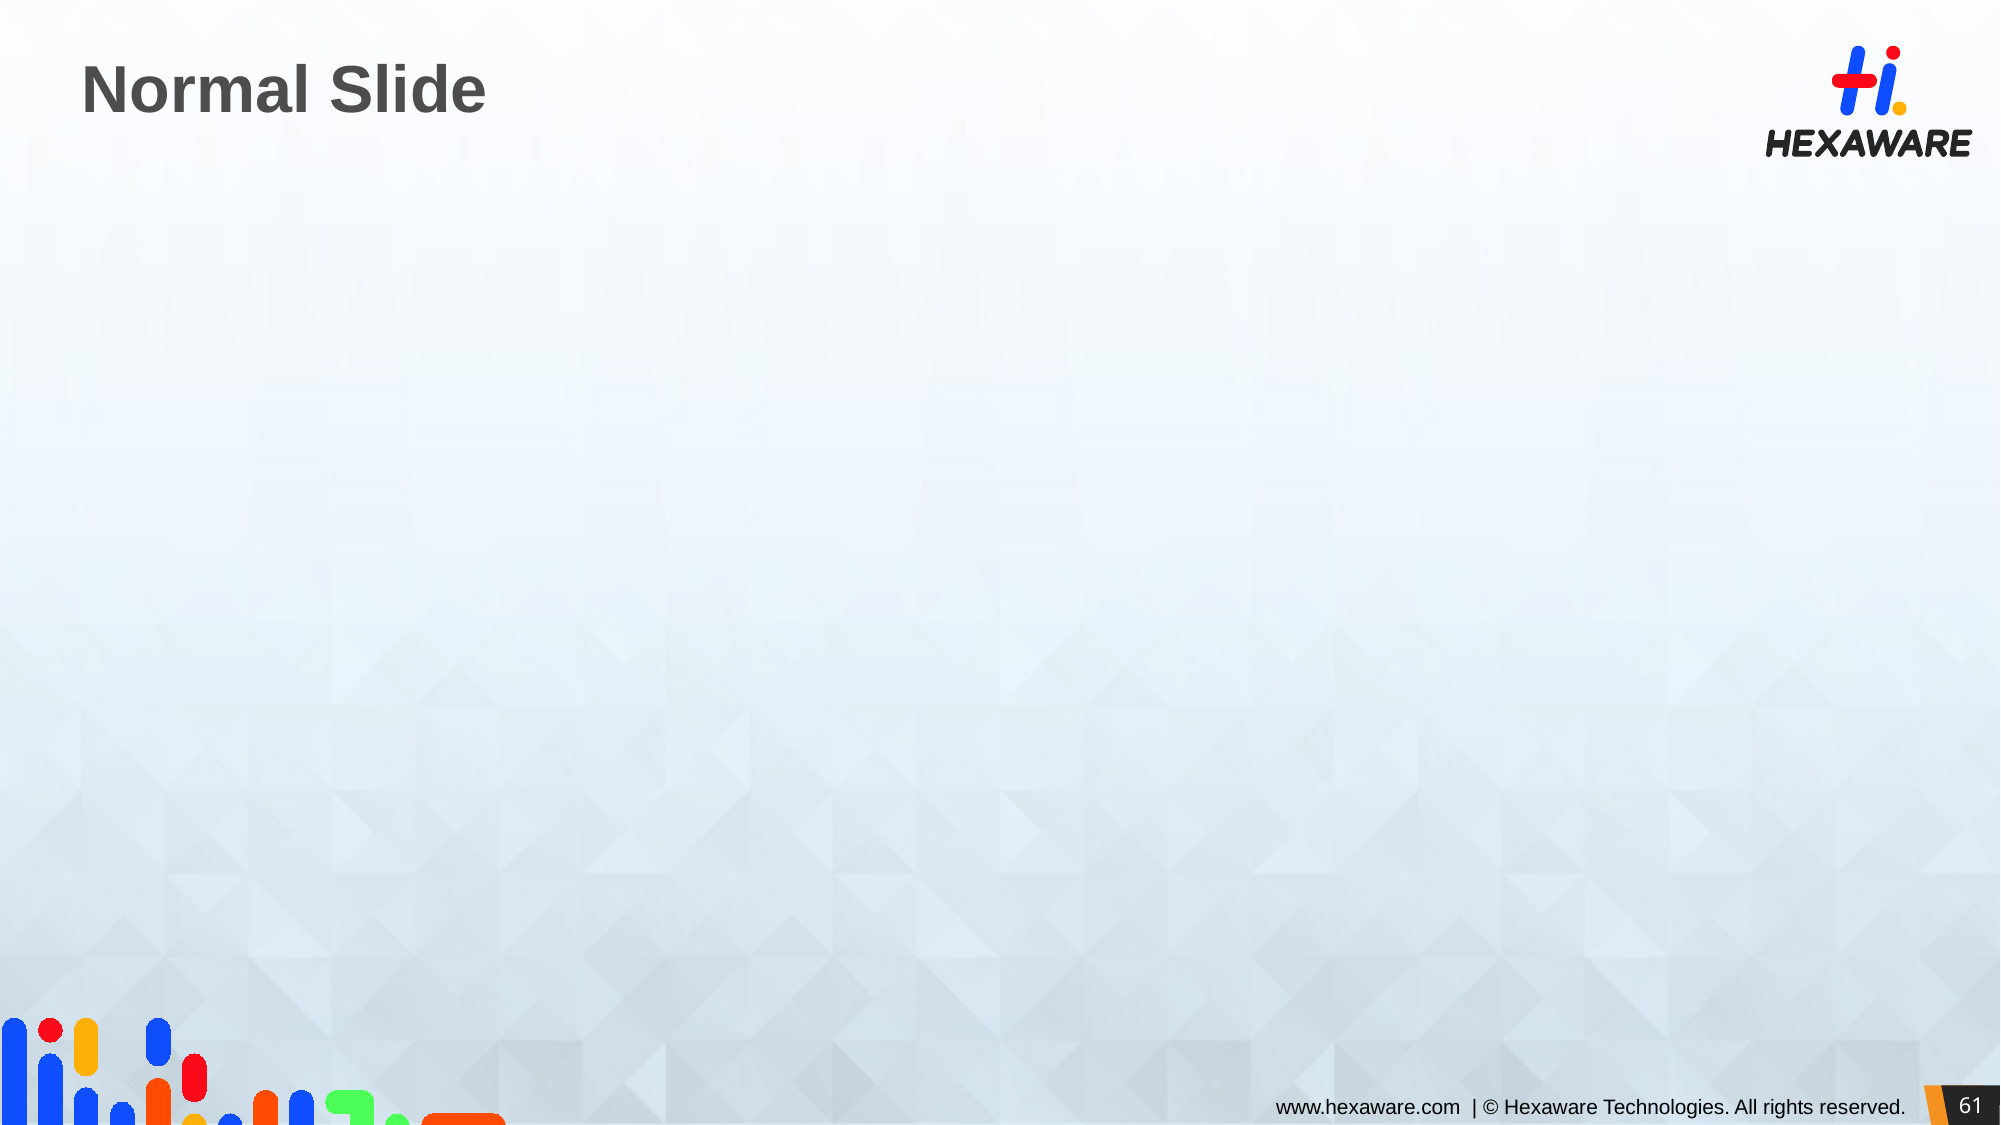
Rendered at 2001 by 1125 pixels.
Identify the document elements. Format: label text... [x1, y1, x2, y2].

picture [0, 0, 2001, 1125]
title Normal Slide [70, 35, 1521, 136]
